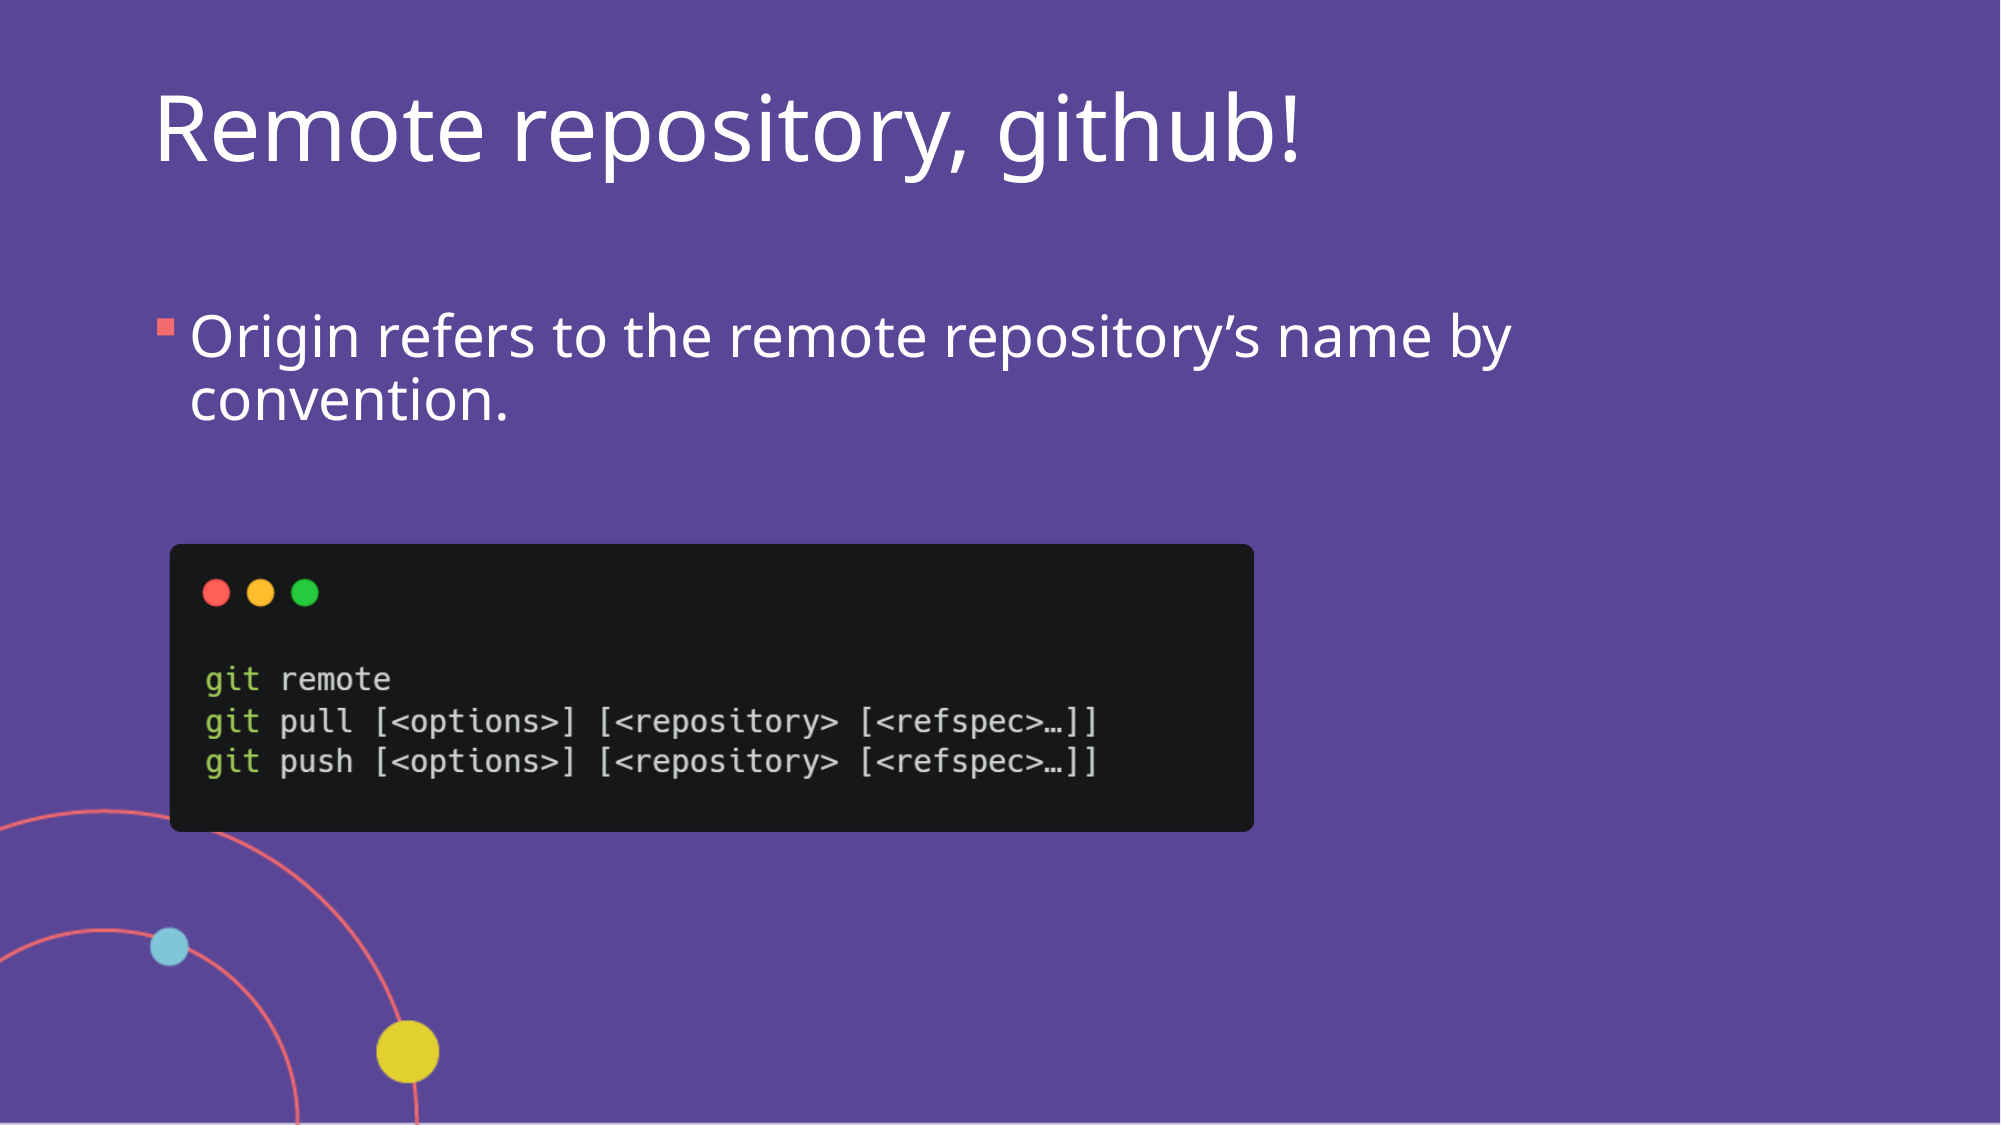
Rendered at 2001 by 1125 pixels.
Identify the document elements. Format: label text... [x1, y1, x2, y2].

title Remote repository, github! [137, 23, 1505, 241]
list Origin refers to the remote repository’s name by convention. [137, 299, 1863, 1014]
picture [0, 0, 2001, 1125]
